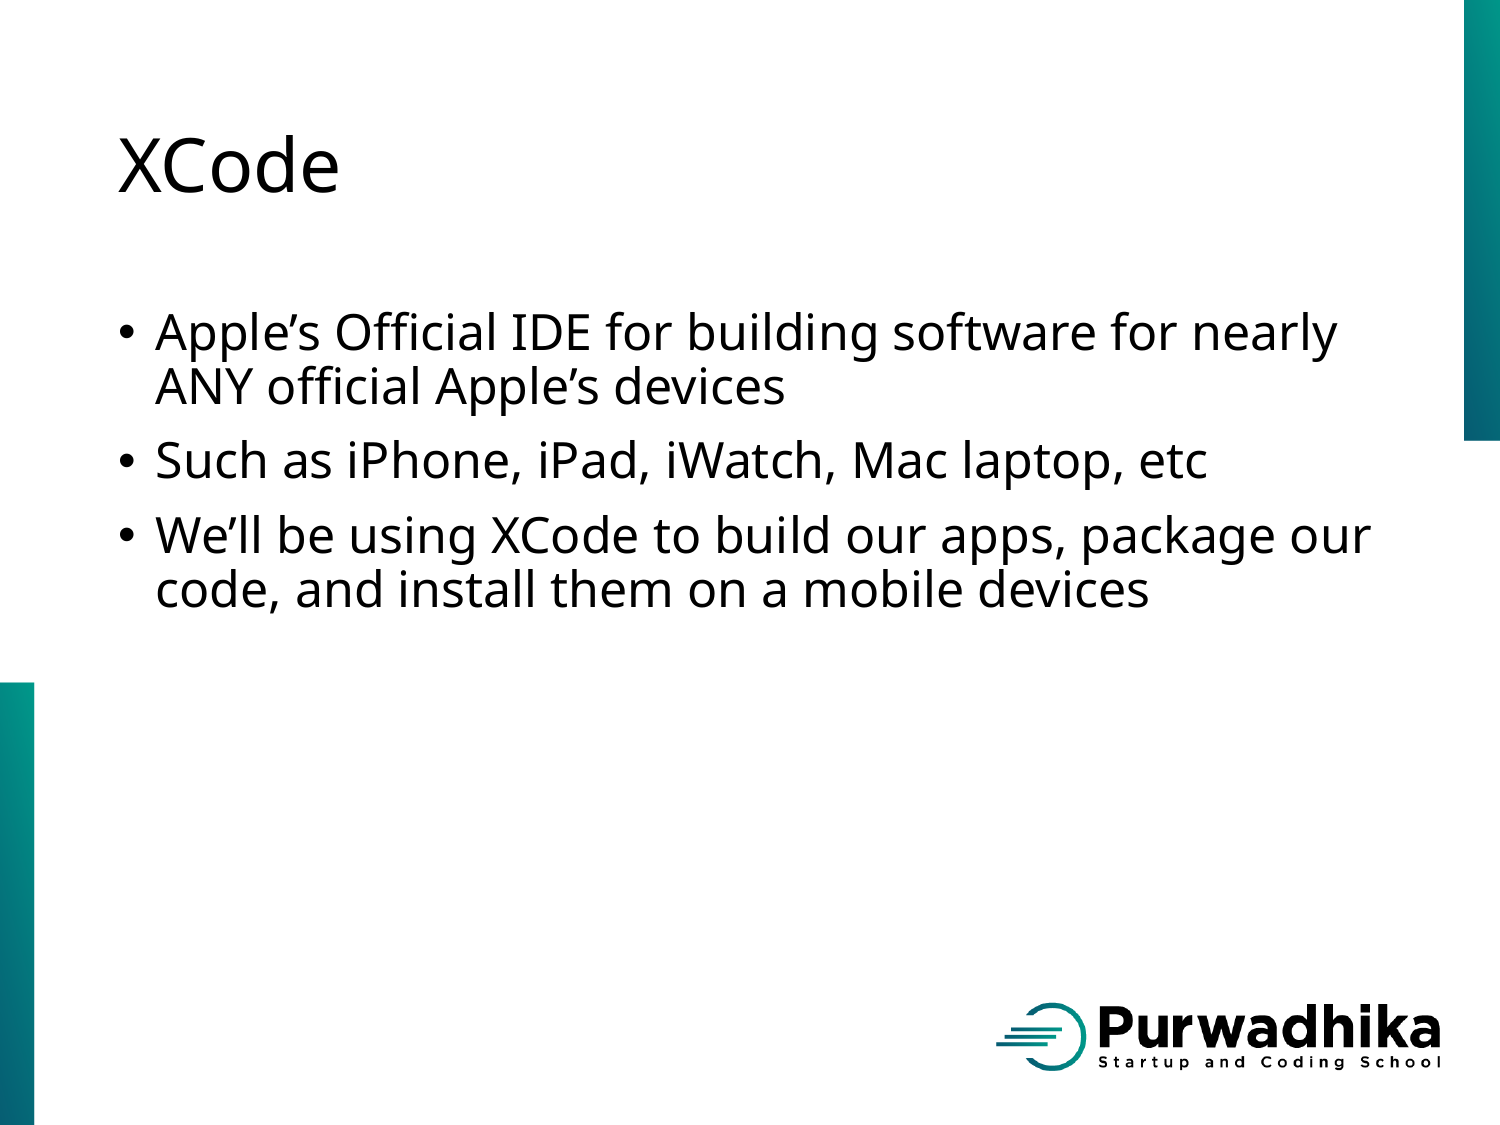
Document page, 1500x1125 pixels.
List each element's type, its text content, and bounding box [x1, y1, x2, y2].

list Apple’s Official IDE for building software for nearly ANY official Apple’s devices Such as iPhone, iPad, iWatch, Mac laptop, etc We’ll be using XCode to build our apps, package our code, and install them on a mobile devices [103, 299, 1397, 984]
title XCode [103, 59, 1397, 278]
picture [0, 0, 1500, 1125]
